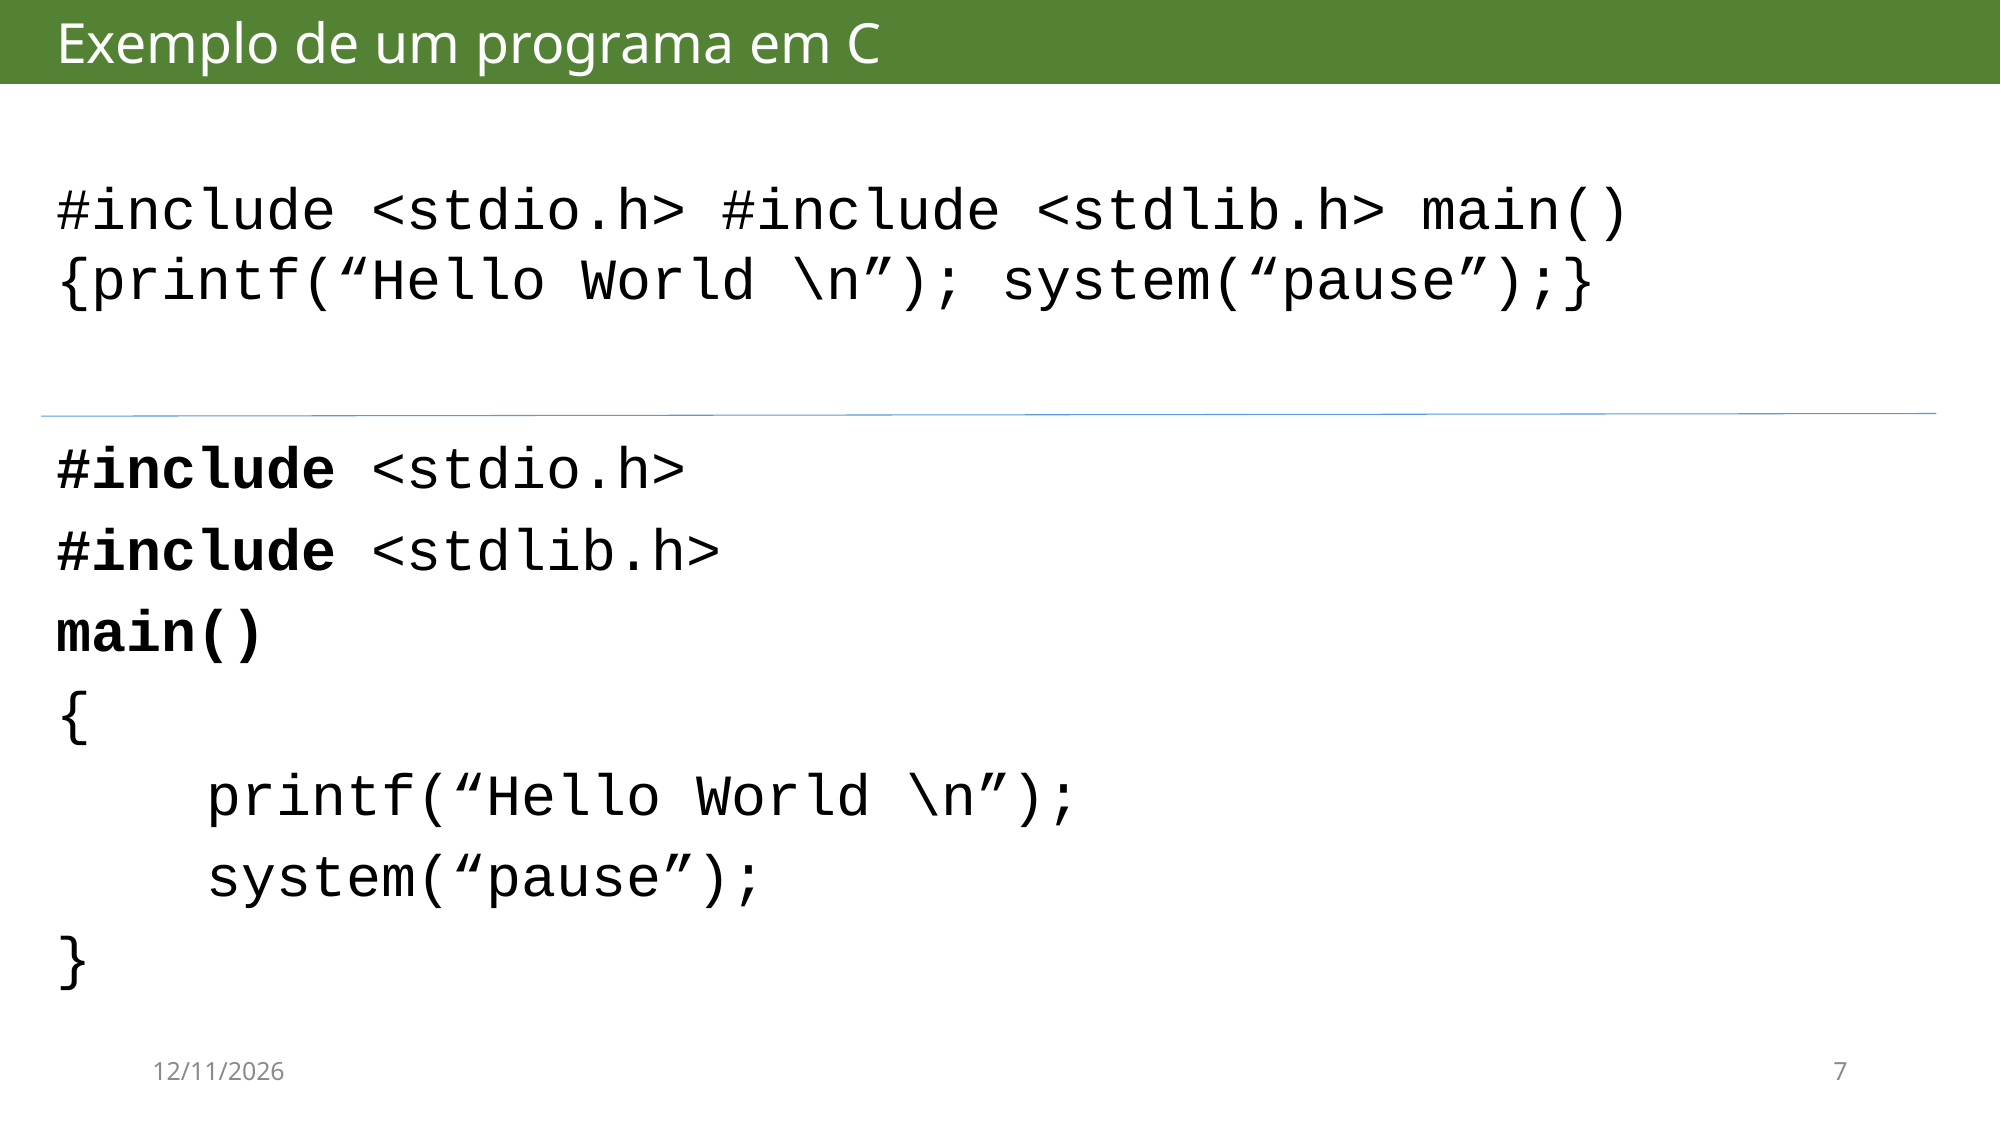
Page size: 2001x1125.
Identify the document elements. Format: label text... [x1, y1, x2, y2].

text_box #include <stdio.h> #include <stdlib.h> main(){printf(“Hello World \n”); system(“pause”);} [41, 82, 1971, 340]
title Exemplo de um programa em C [41, 0, 1959, 82]
slide_number 7 [1325, 1053, 1863, 1103]
text_box #include <stdio.h> #include <stdlib.h> main() { printf(“Hello World \n”); system(“pause”); } [41, 340, 1971, 1053]
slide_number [137, 1053, 675, 1103]
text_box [41, 413, 1937, 417]
